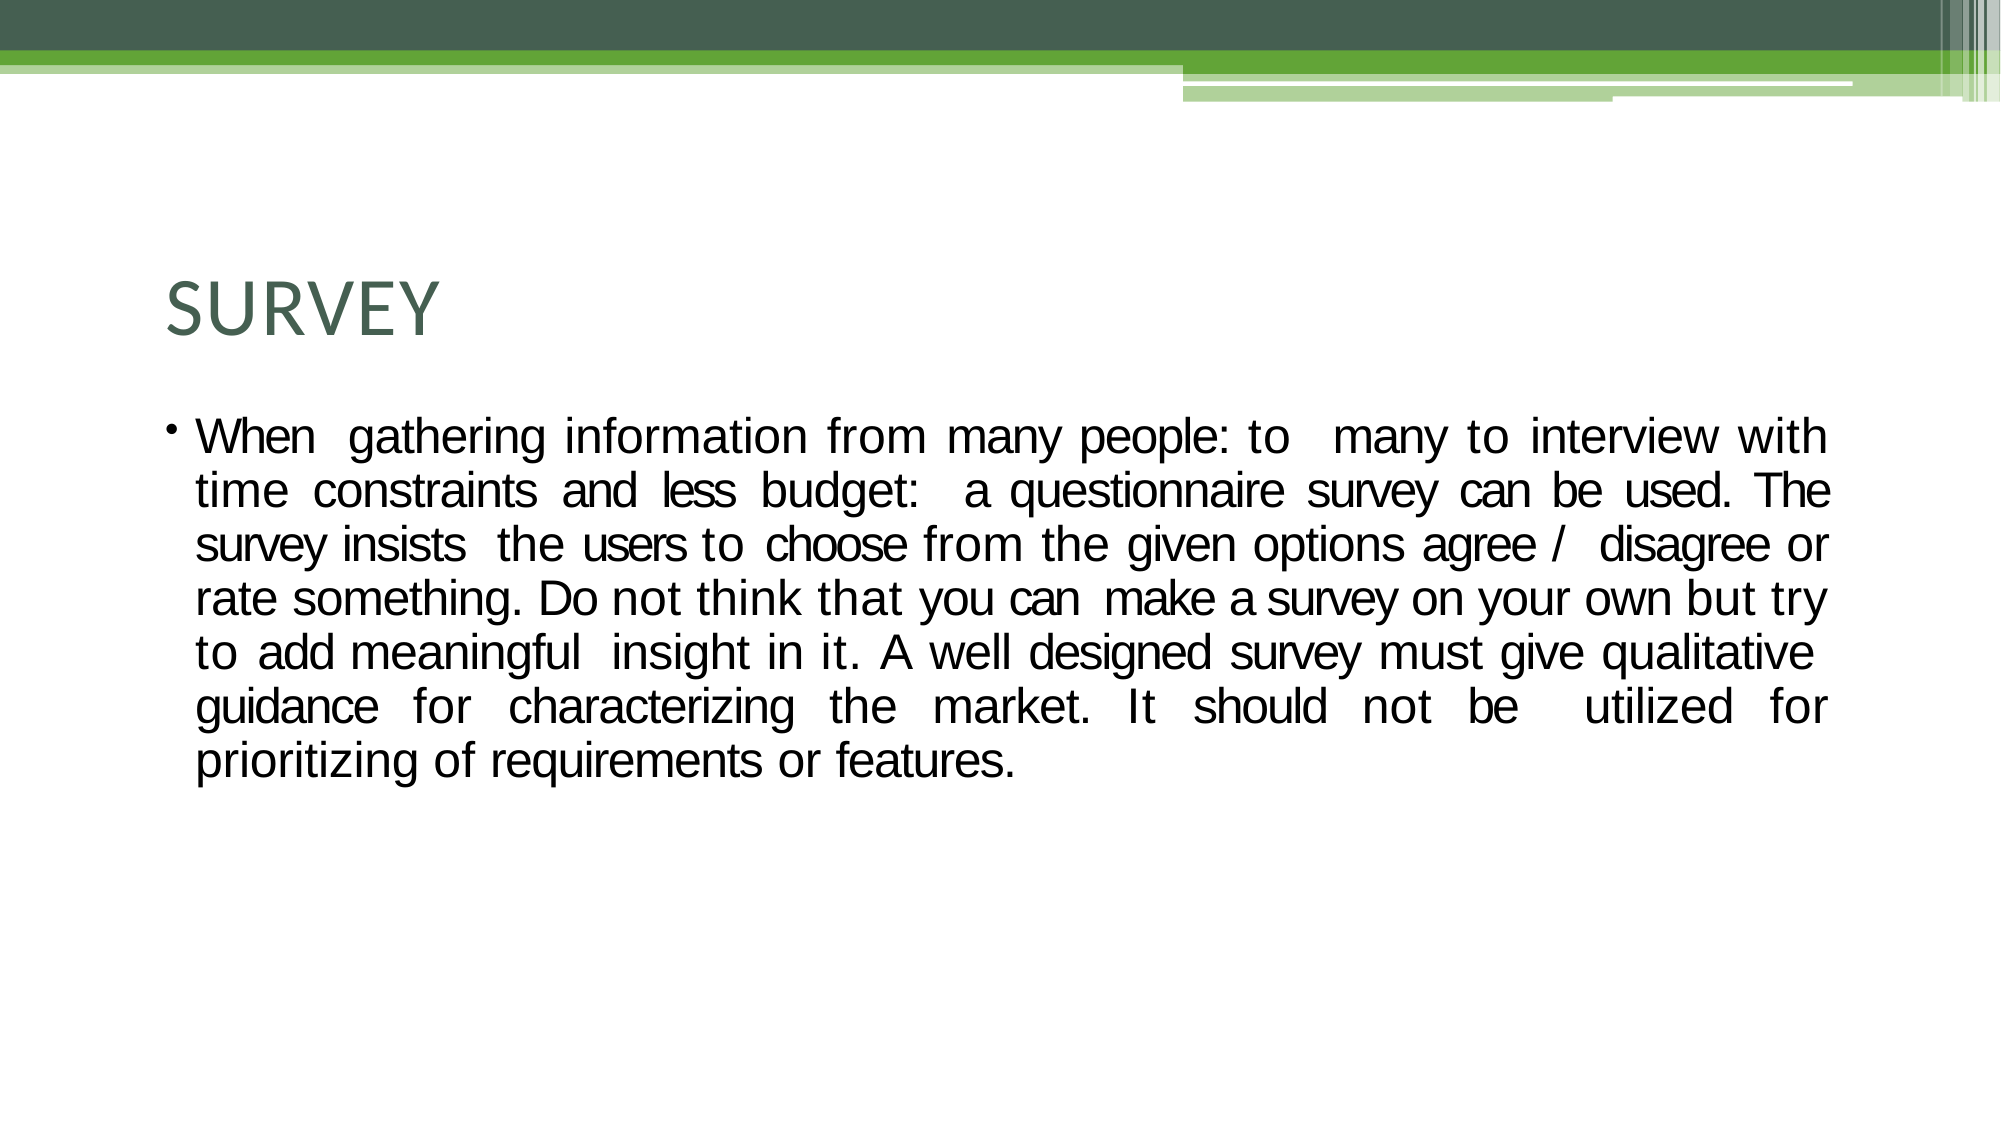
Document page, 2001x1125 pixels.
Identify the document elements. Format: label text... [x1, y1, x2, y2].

text_box When gathering information from many people: to many to interview with time constraints and less budget: a questionnaire survey can be used. The survey insists the users to choose from the given options agree / disagree or rate something. Do not think that you can make a survey on your own but try to add meaningful insight in it. A well designed survey must give qualitative guidance for characterizing the market. It should not be utilized for prioritizing of requirements or features. [163, 399, 1831, 788]
title SURVEY [163, 249, 602, 399]
